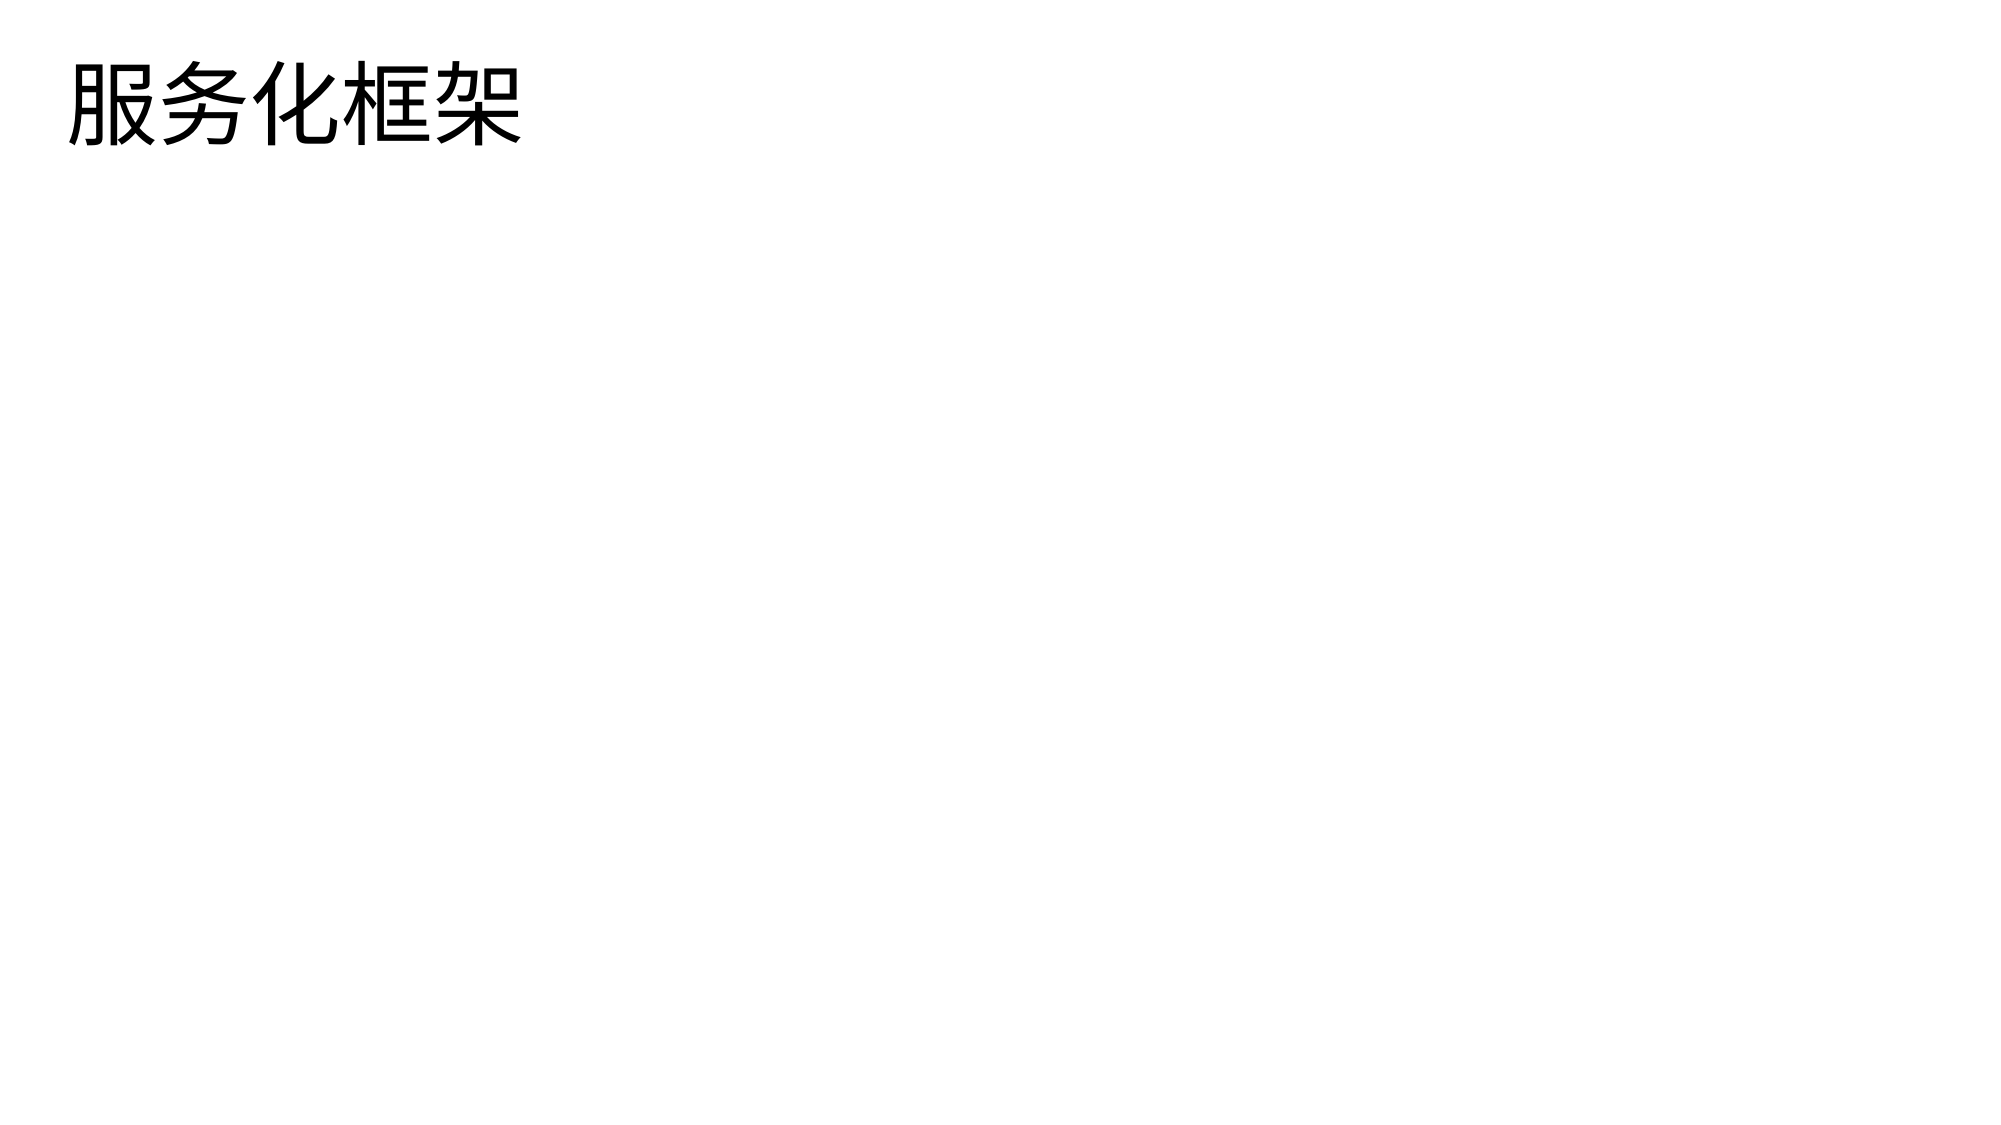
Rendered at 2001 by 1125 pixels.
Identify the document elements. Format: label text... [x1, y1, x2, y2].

text_box 服务化框架 [51, 32, 742, 186]
